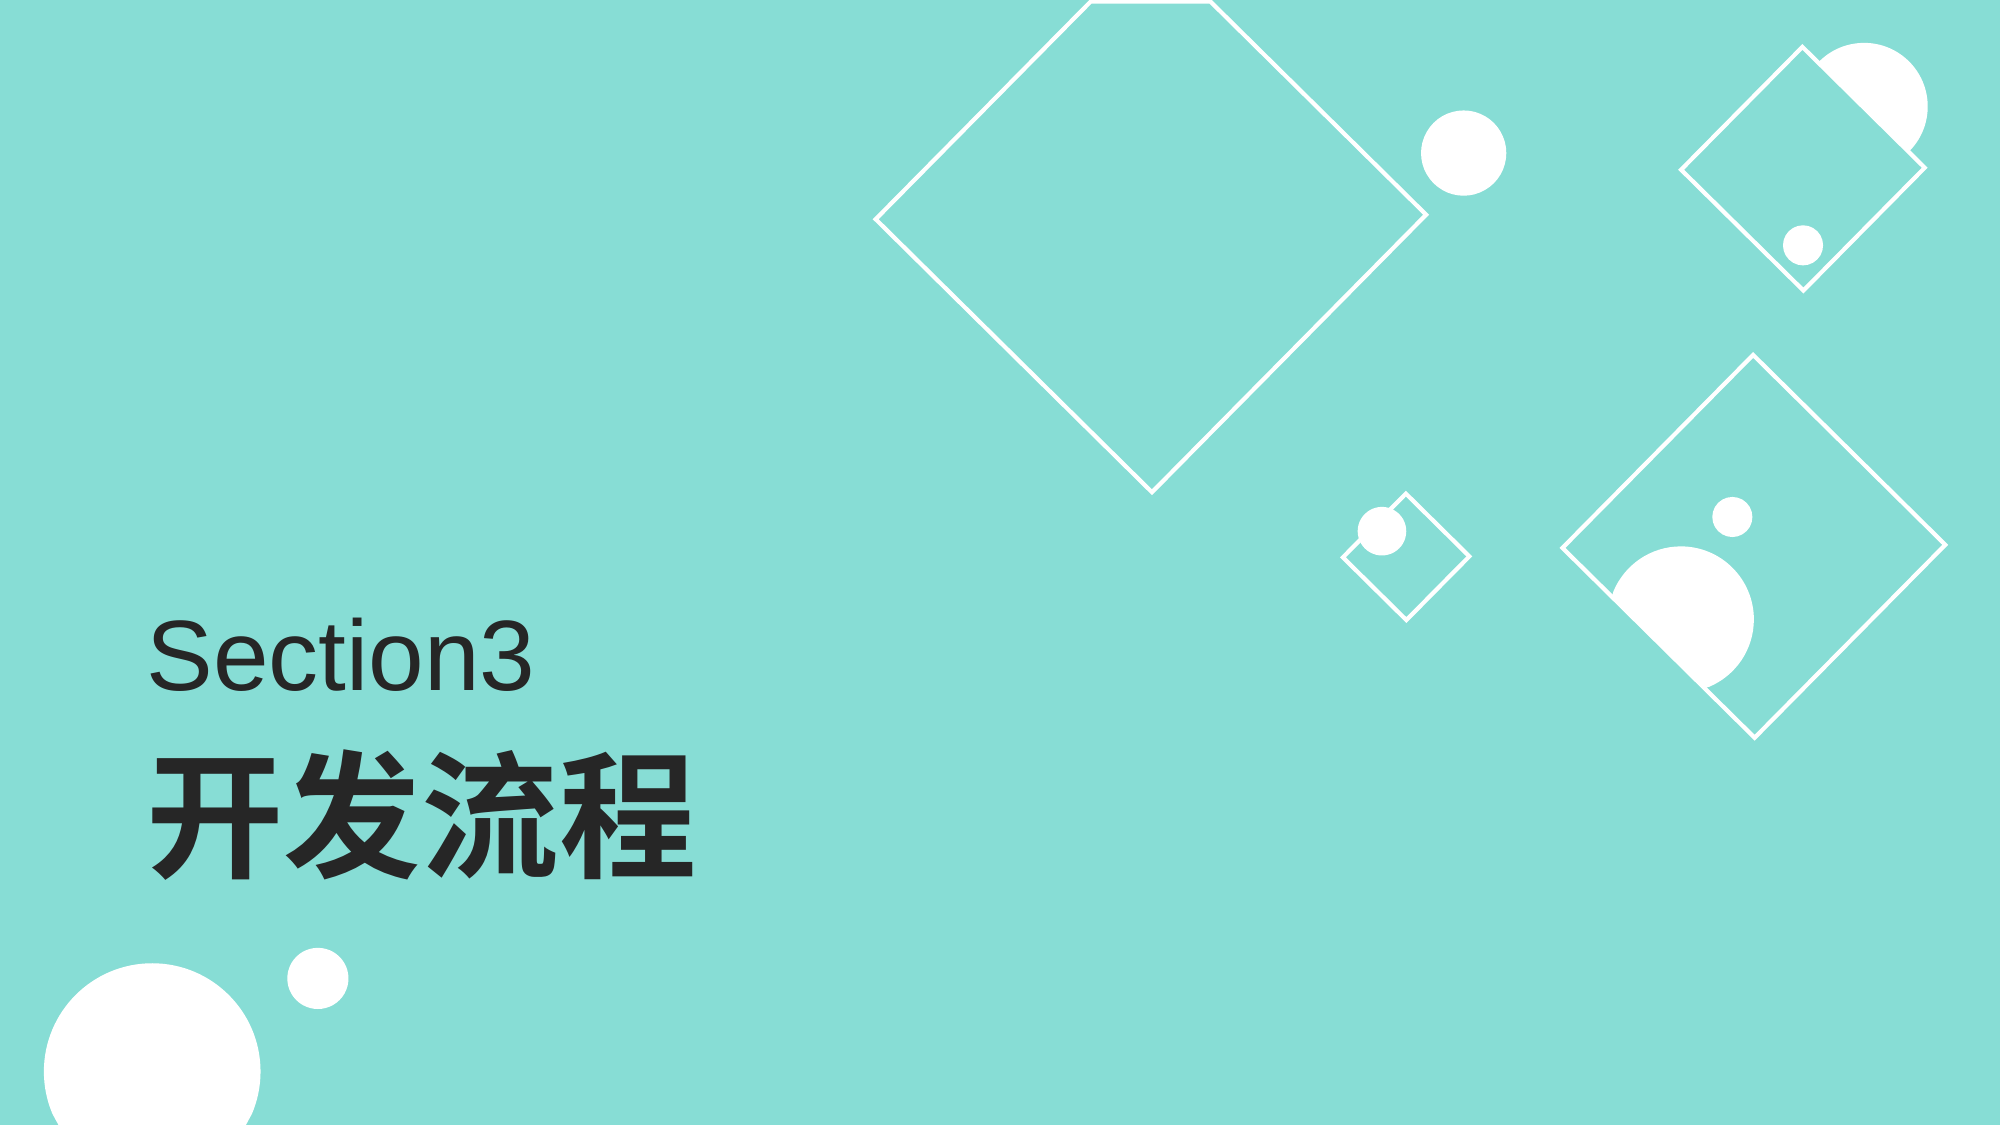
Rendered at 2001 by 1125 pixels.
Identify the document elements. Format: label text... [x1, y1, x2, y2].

subtitle 开发流程 [131, 740, 1632, 918]
title Section3 [131, 568, 1632, 720]
